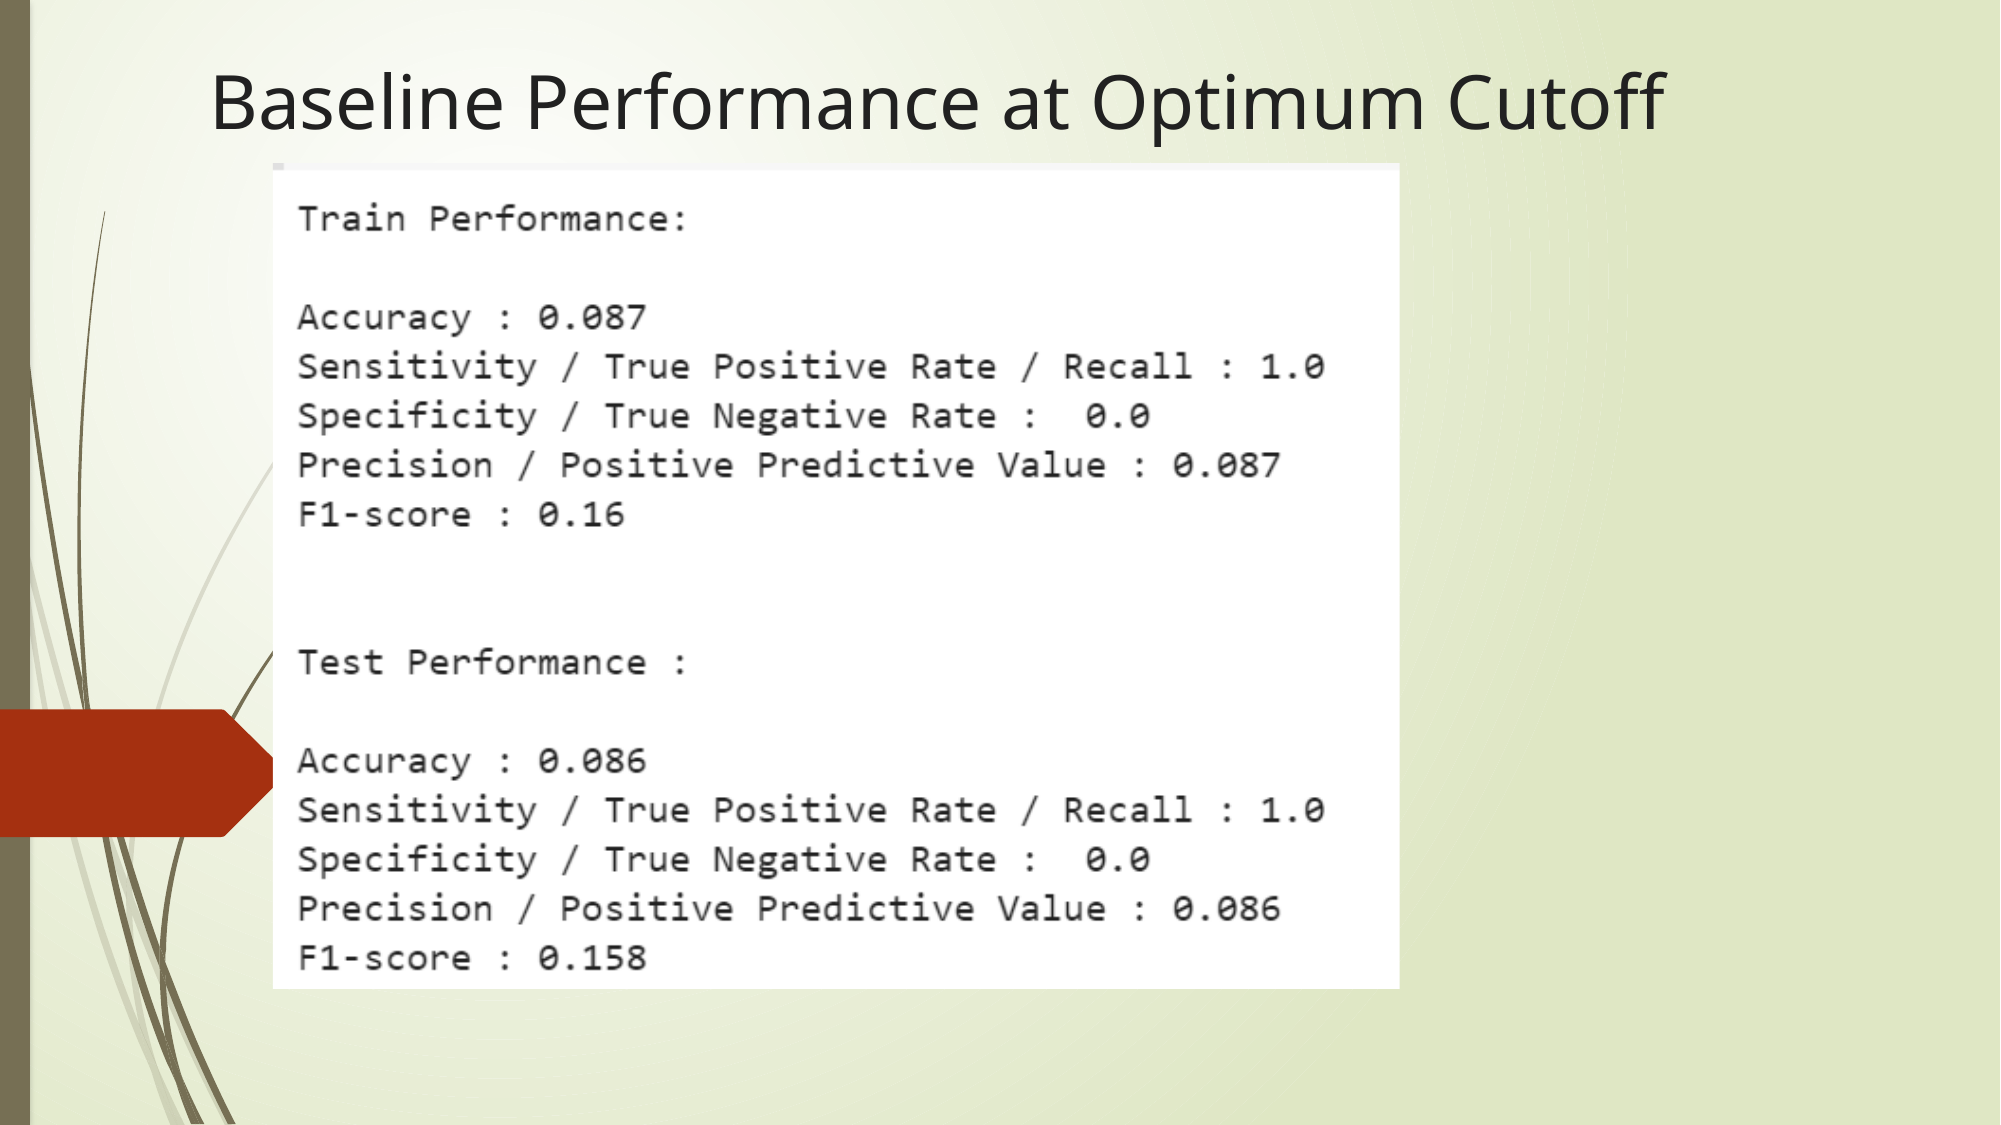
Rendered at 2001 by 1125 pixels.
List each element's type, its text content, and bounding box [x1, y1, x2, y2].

title Baseline Performance at Optimum Cutoff [152, 41, 1723, 153]
picture [272, 163, 1400, 989]
